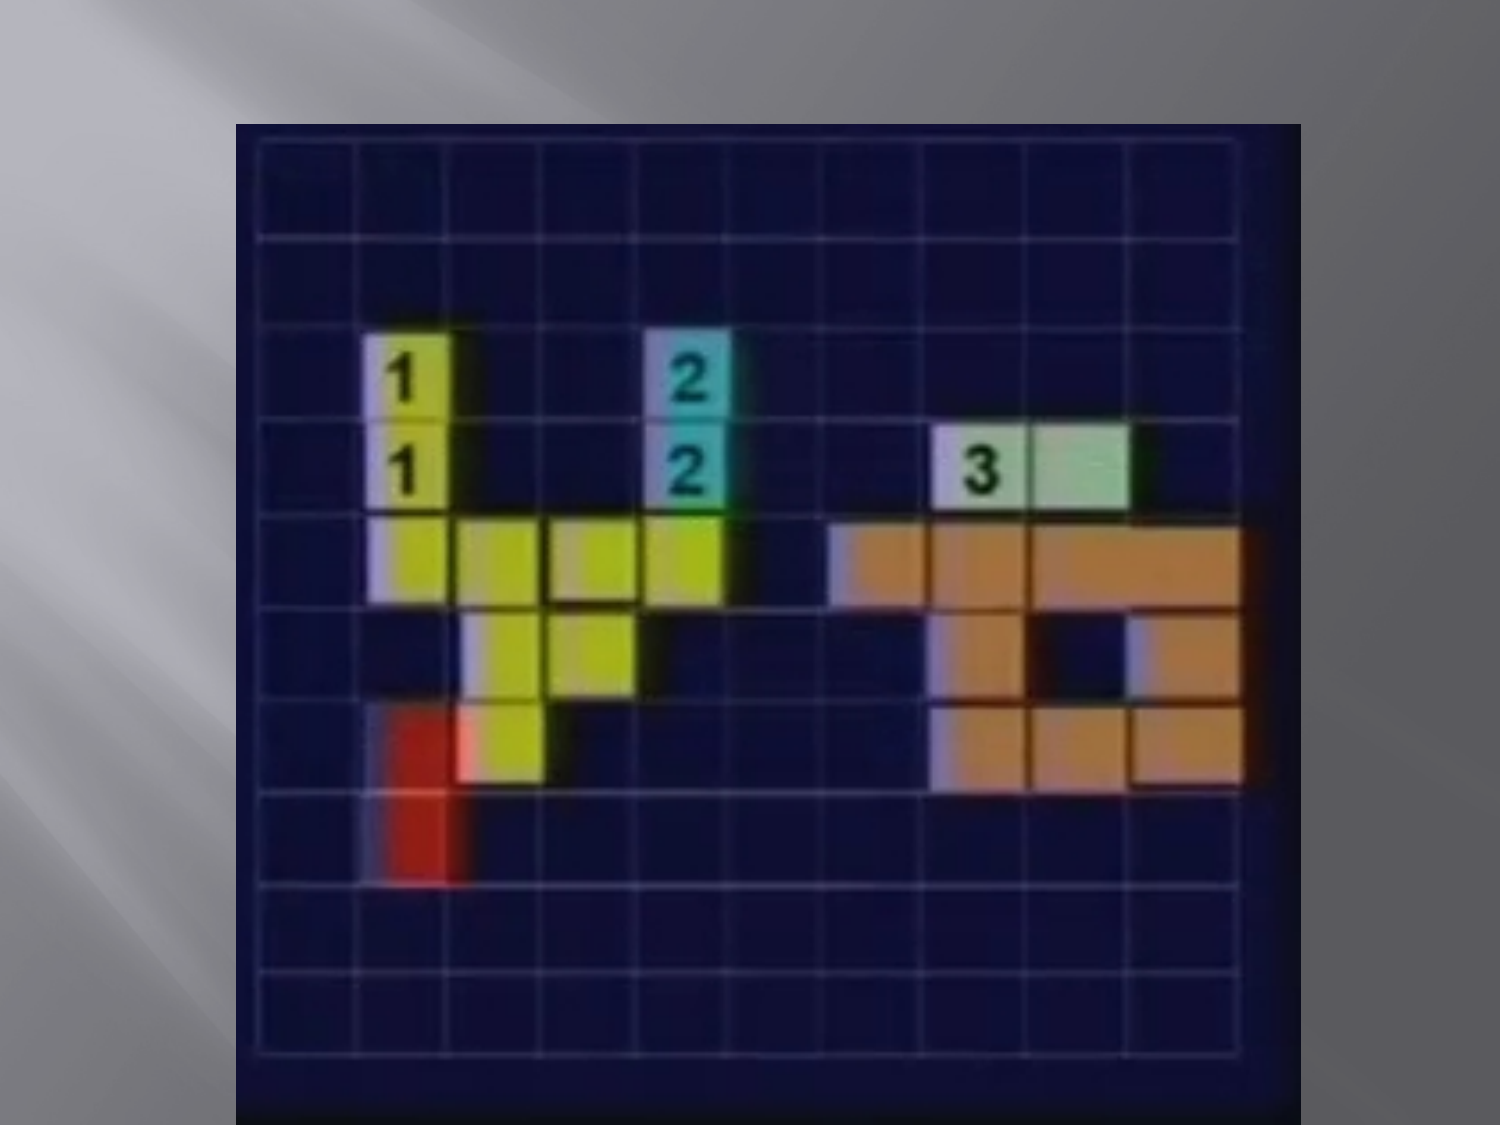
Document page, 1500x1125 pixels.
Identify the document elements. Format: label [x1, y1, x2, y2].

list [236, 124, 1302, 1125]
